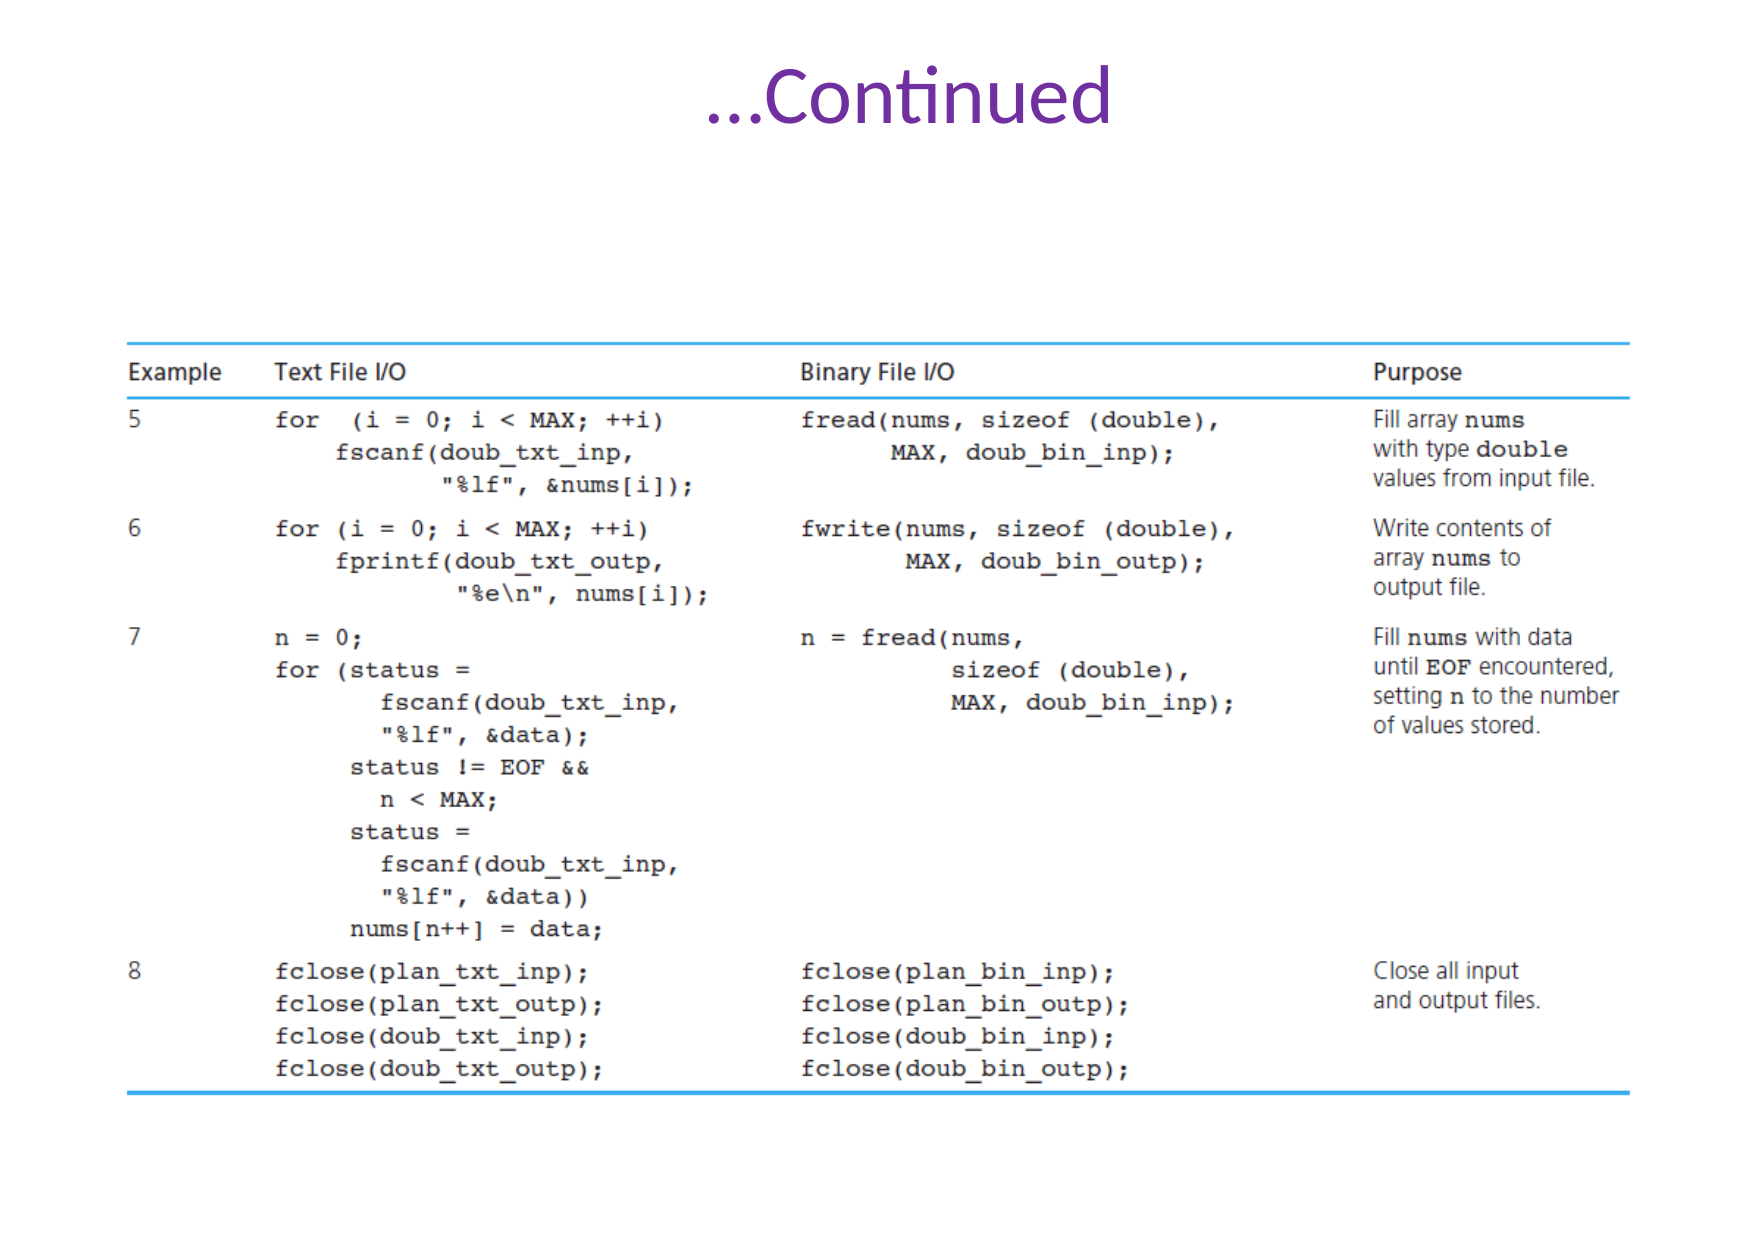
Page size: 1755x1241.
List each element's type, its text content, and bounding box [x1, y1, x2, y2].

title …Continued [164, 40, 1655, 248]
picture [114, 332, 1636, 1110]
